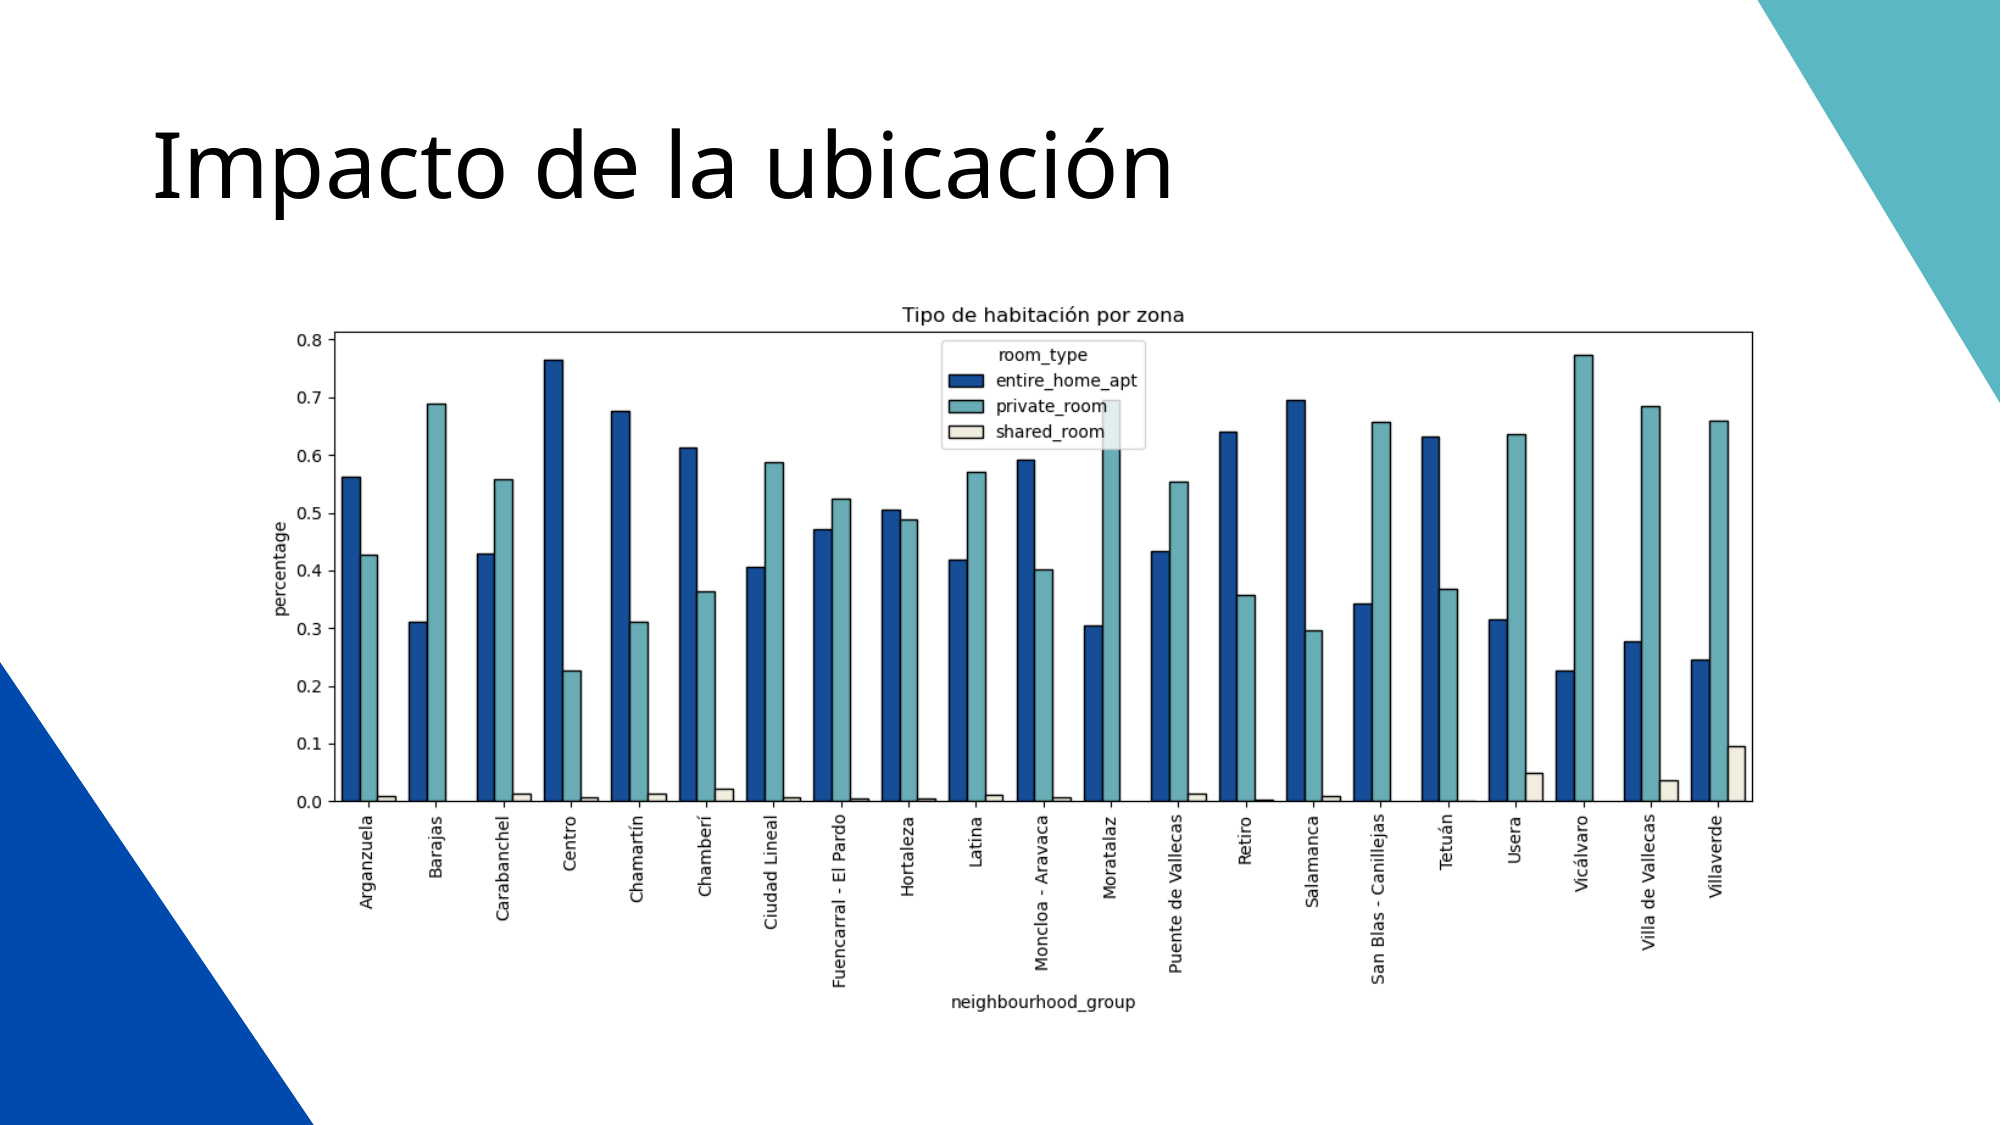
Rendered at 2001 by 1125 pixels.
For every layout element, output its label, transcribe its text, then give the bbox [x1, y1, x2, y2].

picture [260, 293, 1763, 1025]
title Impacto de la ubicación [137, 59, 1863, 278]
